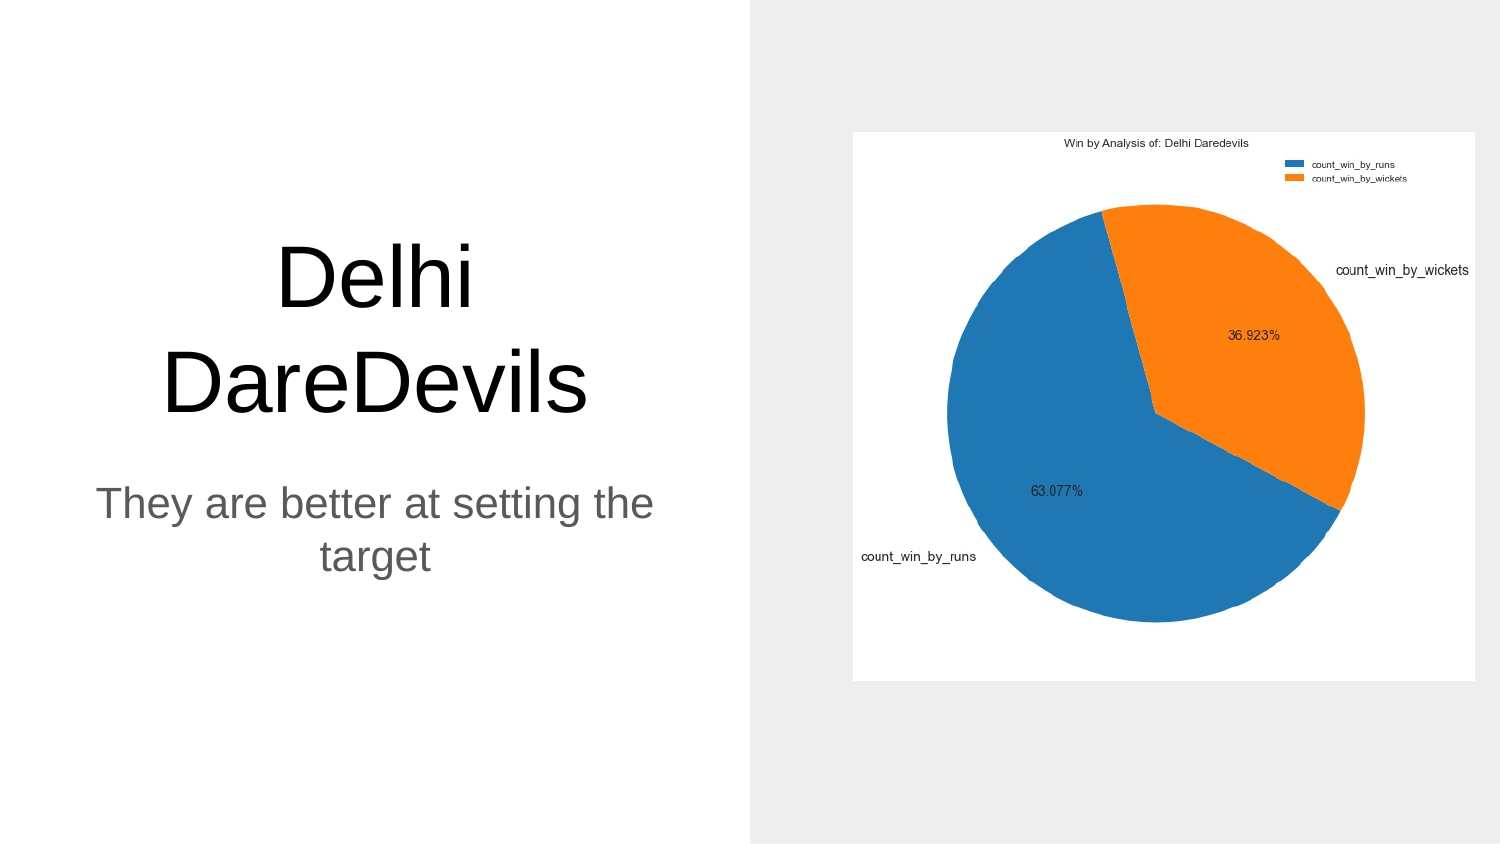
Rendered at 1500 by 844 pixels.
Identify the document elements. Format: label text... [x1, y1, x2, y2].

picture [853, 132, 1476, 681]
title Delhi DareDevils [43, 202, 708, 446]
subtitle They are better at setting the target [43, 459, 708, 663]
